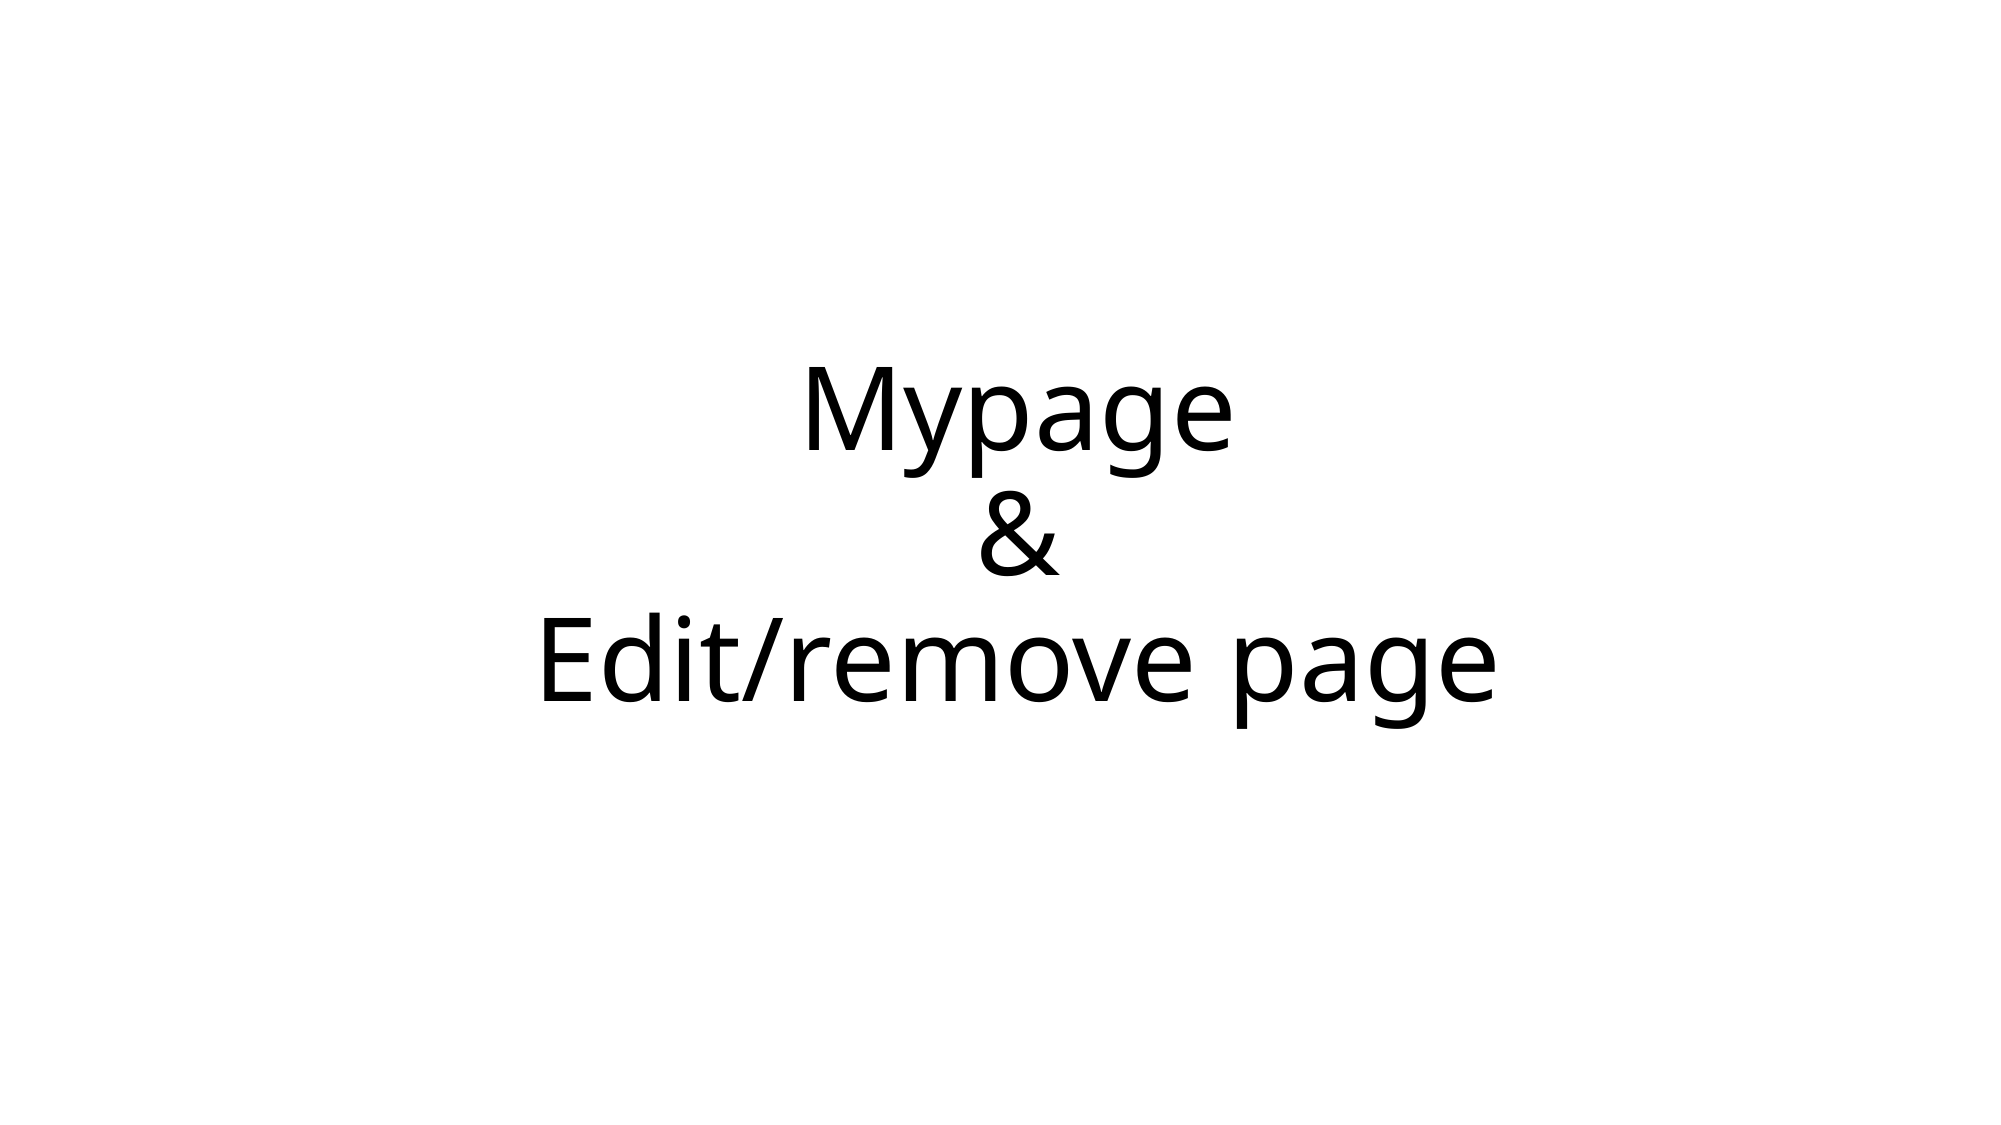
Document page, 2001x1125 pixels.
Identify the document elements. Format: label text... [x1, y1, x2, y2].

title Mypage & Edit/remove page [267, 342, 1768, 734]
